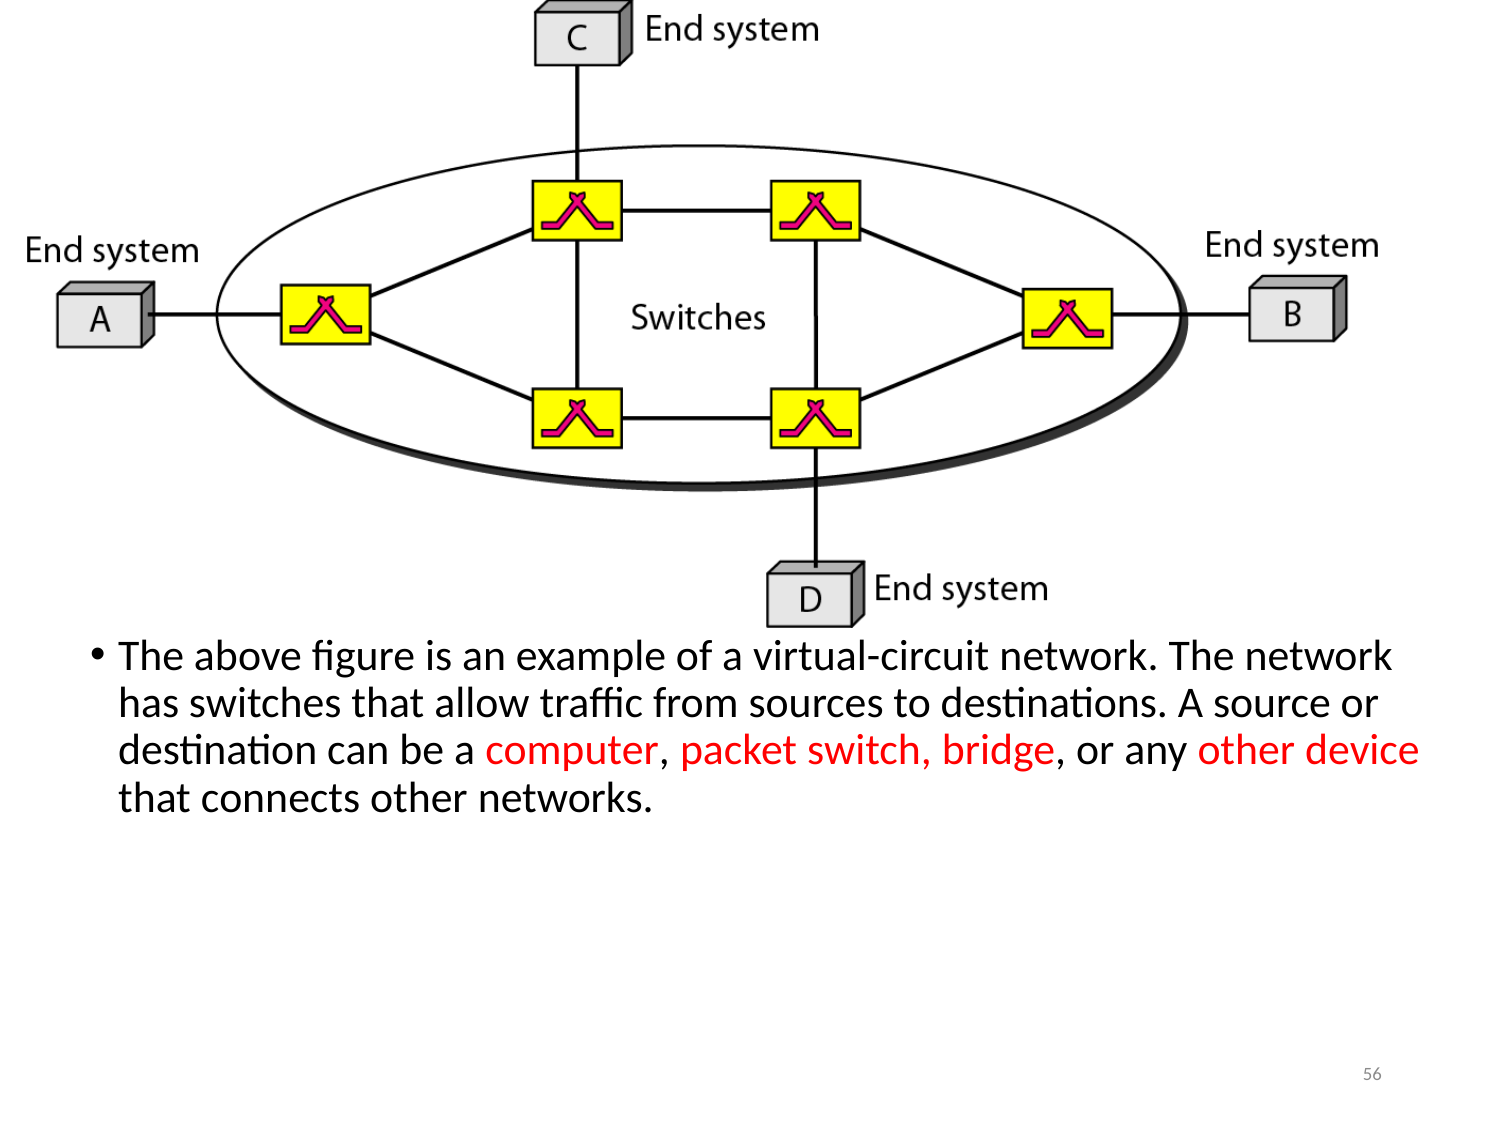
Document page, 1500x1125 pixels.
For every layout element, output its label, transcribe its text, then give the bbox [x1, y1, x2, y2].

picture [24, 0, 1381, 628]
list The above figure is an example of a virtual-circuit network. The network has switches that allow traffic from sources to destinations. A source or destination can be a computer, packet switch, bridge, or any other device that connects other networks. [75, 624, 1463, 1088]
slide_number 56 [1059, 1042, 1397, 1103]
